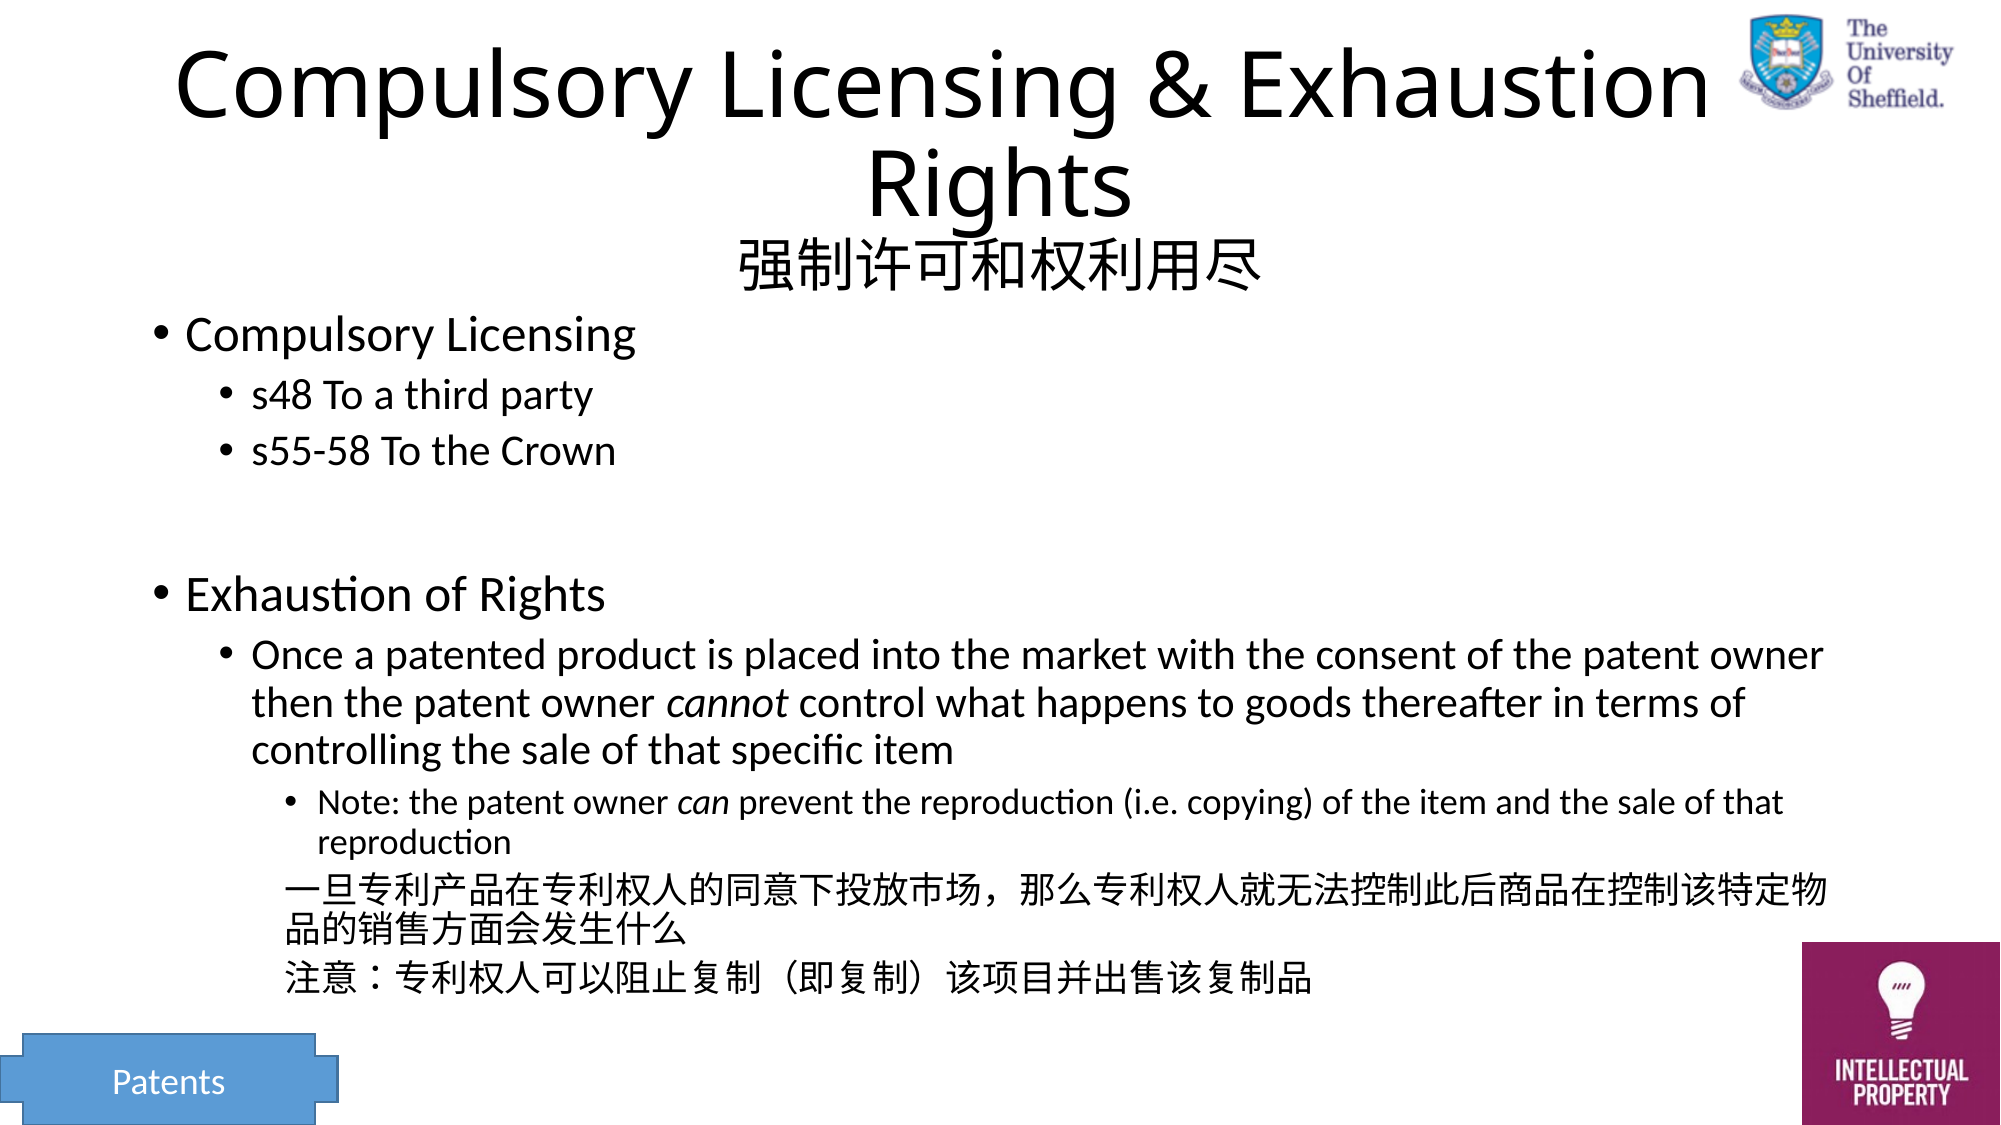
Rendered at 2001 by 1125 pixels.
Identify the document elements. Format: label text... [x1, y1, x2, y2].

title Compulsory Licensing & Exhaustion of Rights 强制许可和权利用尽 [137, 59, 1863, 278]
text_box Patents [0, 1033, 339, 1125]
picture [1802, 942, 2000, 1125]
picture [1705, 0, 2000, 125]
list Compulsory Licensing s48 To a third party s55-58 To the Crown Exhaustion of Rights Once a patented product is placed into the market with the consent of the patent owner then the patent owner cannot control what happens to goods thereafter in terms of controlling the sale of that specific item Note: the patent owner can prevent the reproduction (i.e. copying) of the item and the sale of that reproduction 一旦专利产品在专利权人的同意下投放市场，那么专利权人就无法控制此后商品在控制该特定物品的销售方面会发生什么 注意：专利权人可以阻止复制（即复制）该项目并出售该复制品 [137, 299, 1863, 1014]
